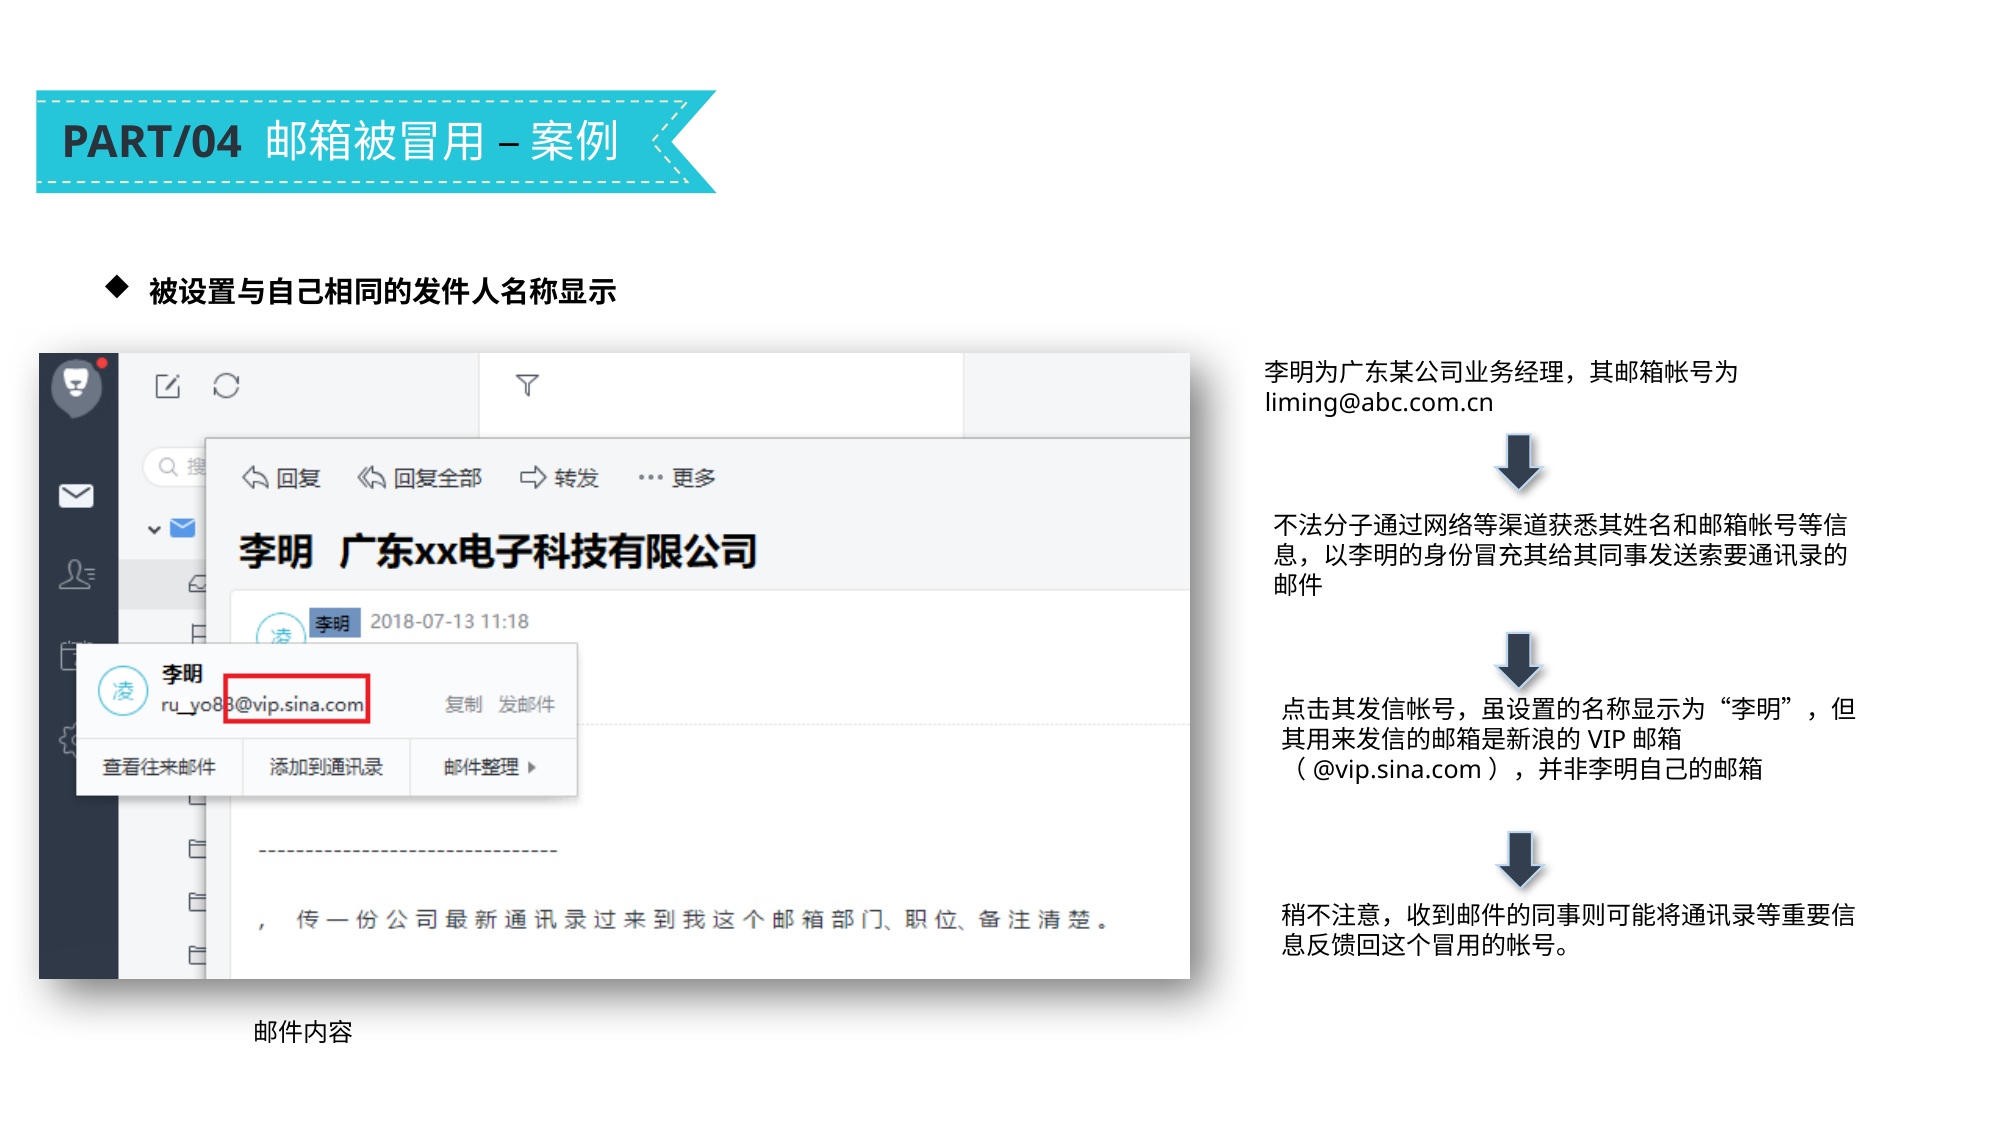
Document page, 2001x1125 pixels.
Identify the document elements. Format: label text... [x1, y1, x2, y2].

text_box [1492, 433, 1545, 493]
text_box 不法分子通过网络等渠道获悉其姓名和邮箱帐号等信息，以李明的身份冒充其给其同事发送索要通讯录的邮件 [1258, 501, 1878, 607]
text_box 李明为广东某公司业务经理，其邮箱帐号为 liming@abc.com.cn [1250, 349, 1886, 454]
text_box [36, 90, 717, 194]
text_box 邮件内容 [106, 1027, 576, 1054]
text_box 点击其发信帐号，虽设置的名称显示为“李明”，但其用来发信的邮箱是新浪的VIP邮箱（@vip.sina.com），并非李明自己的邮箱 [1267, 686, 1886, 791]
text_box 稍不注意，收到邮件的同事则可能将通讯录等重要信息反馈回这个冒用的帐号。 [1267, 892, 1886, 967]
text_box [1494, 831, 1547, 890]
text_box [1492, 631, 1545, 691]
text_box 被设置与自己相同的发件人名称显示 [87, 265, 747, 316]
picture [39, 353, 1190, 979]
